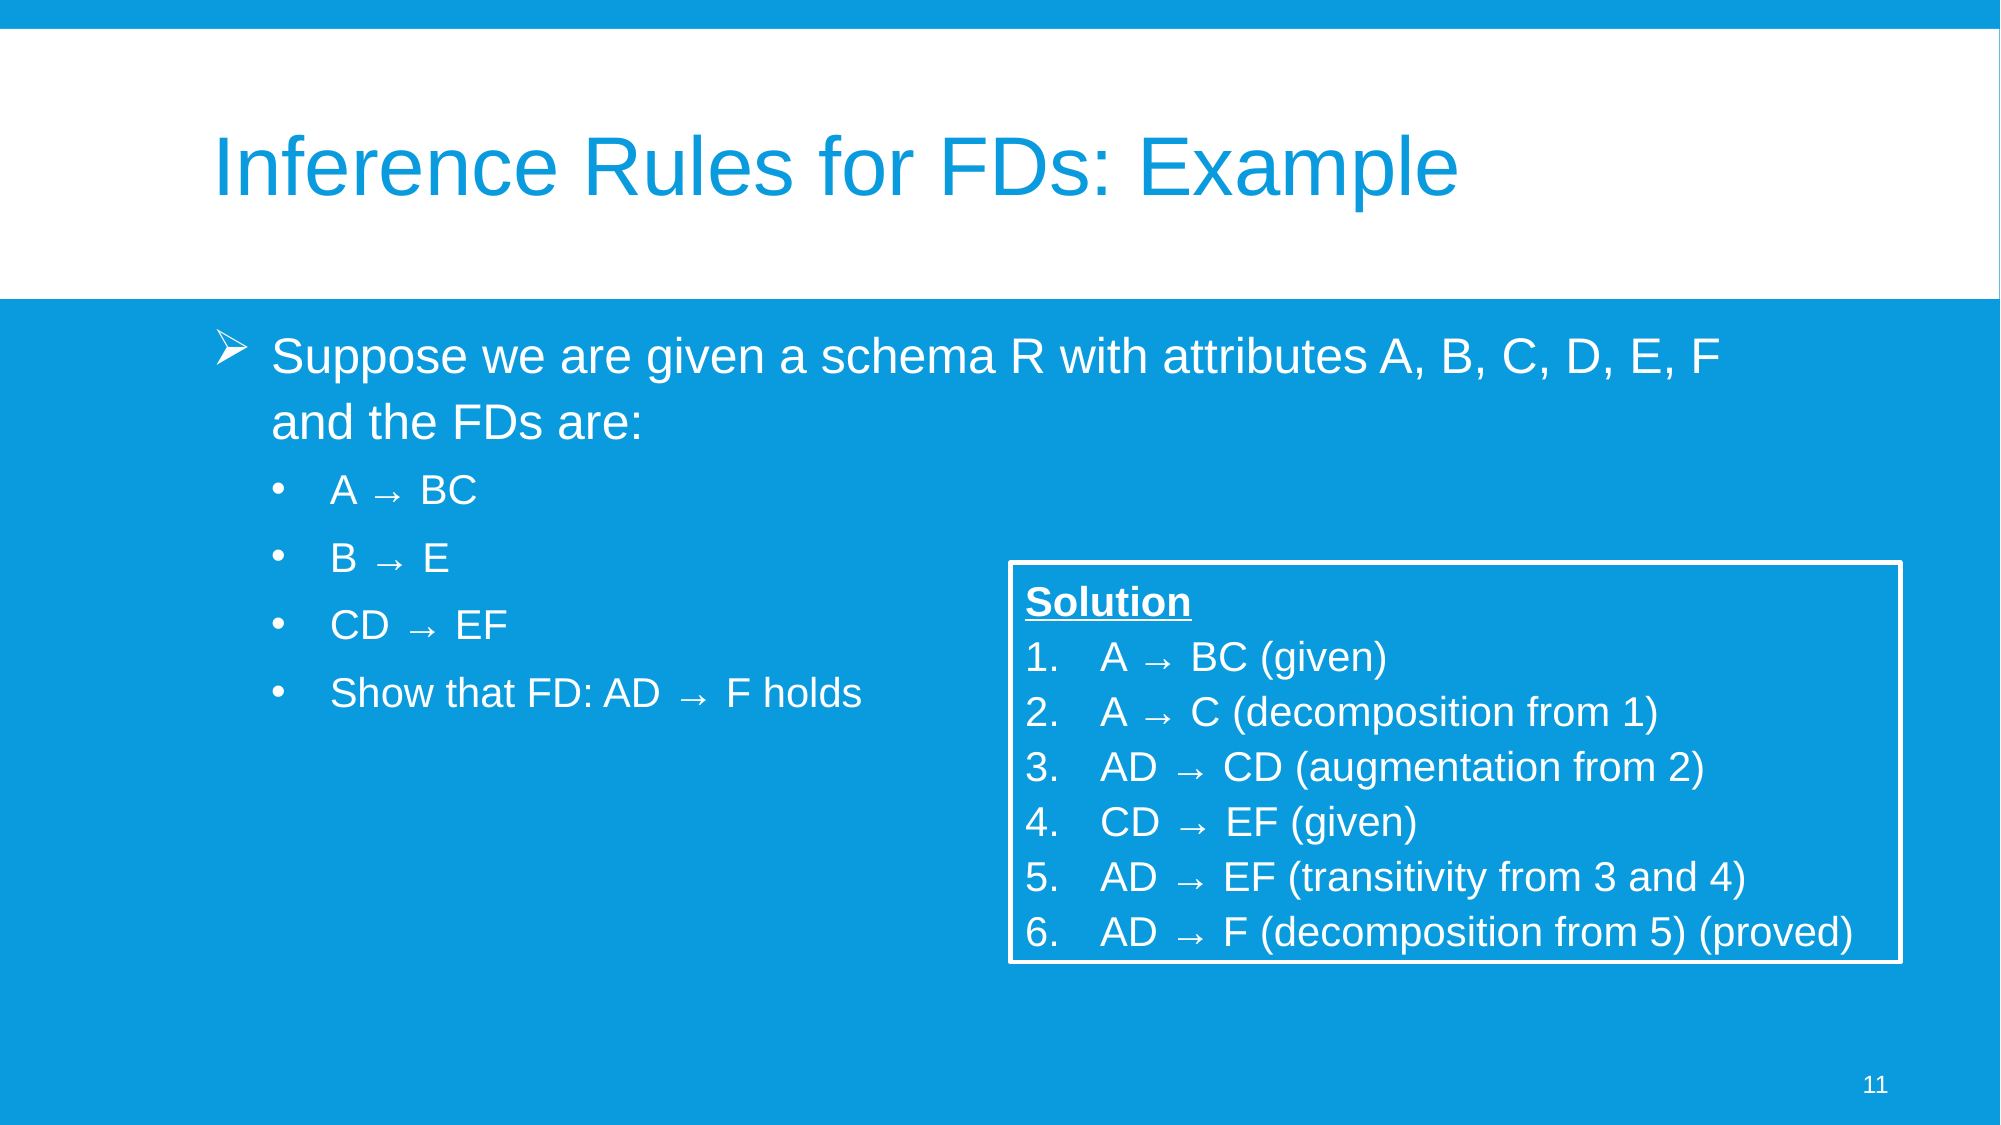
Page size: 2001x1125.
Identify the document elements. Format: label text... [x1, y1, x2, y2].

picture [1803, 561, 1902, 963]
slide_number 11 [1748, 1053, 1904, 1114]
title Inference Rules for FDs: Example [197, 46, 1803, 295]
text_box Solution A → BC (given) A → C (decomposition from 1) AD → CD (augmentation from 2) CD → EF (given) AD → EF (transitivity from 3 and 4) AD → F (decomposition from 5) (proved) [1010, 562, 1901, 963]
list Suppose we are given a schema R with attributes A, B, C, D, E, F and the FDs are: A → BC B → E CD → EF Show that FD: AD → F holds [197, 310, 1803, 1114]
